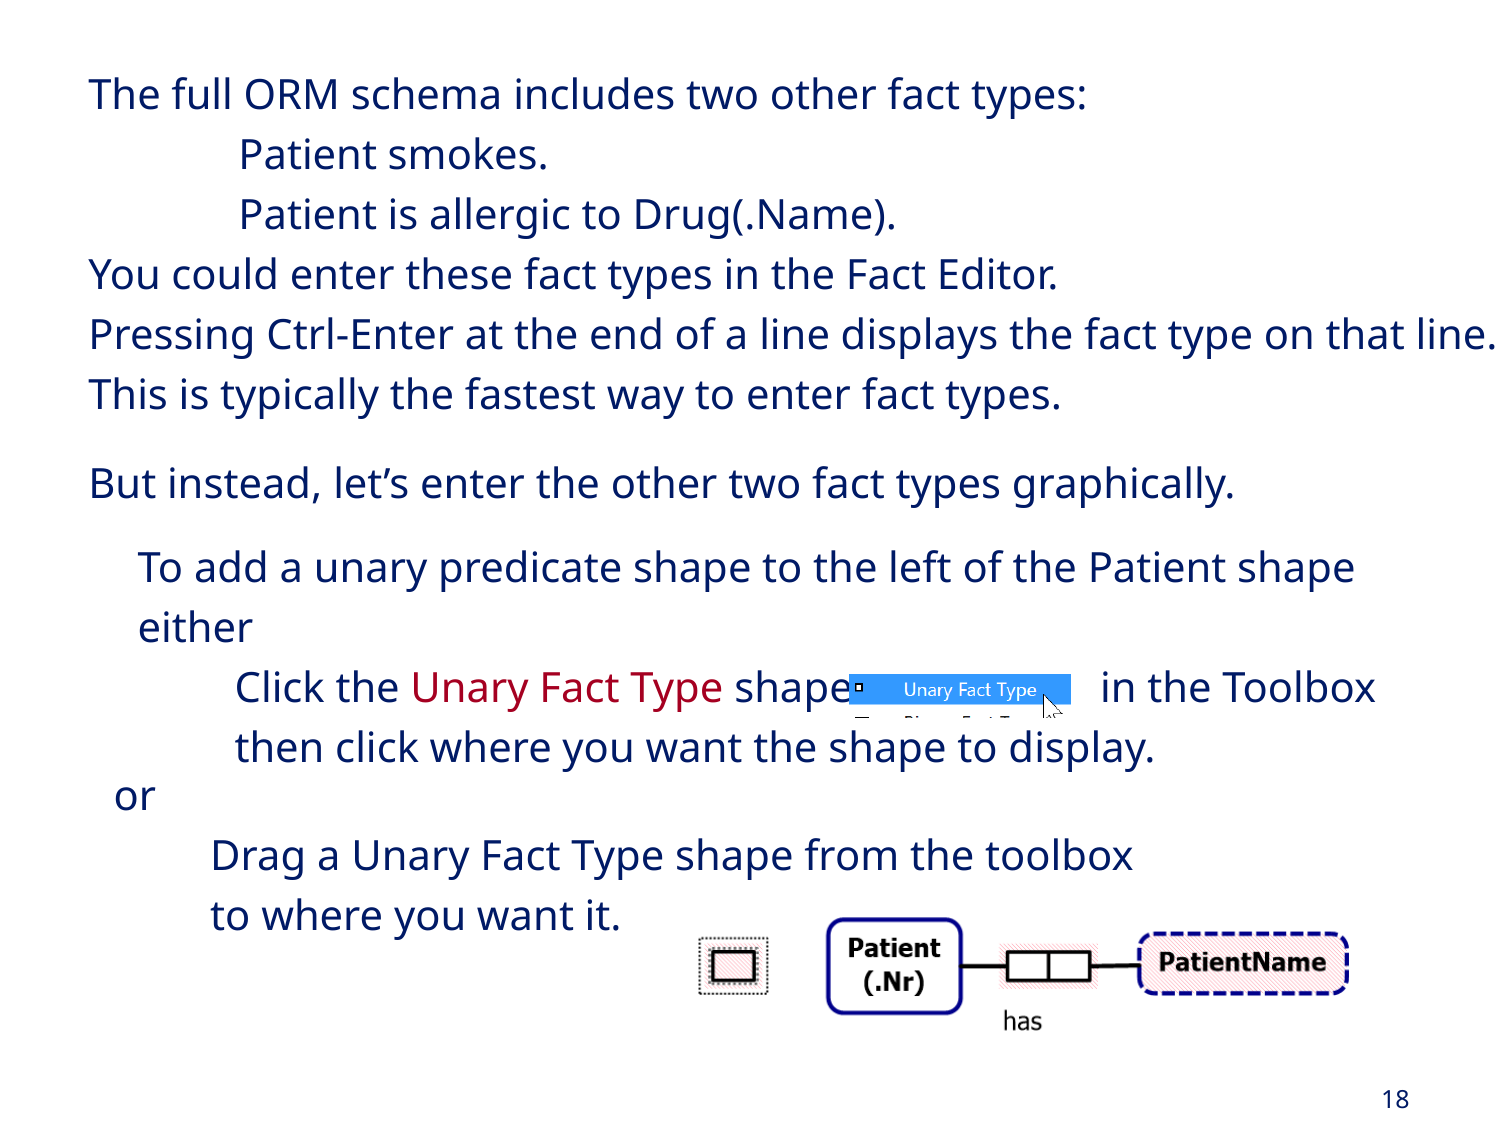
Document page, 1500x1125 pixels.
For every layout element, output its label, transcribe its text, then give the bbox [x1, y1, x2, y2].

text_box The full ORM schema includes two other fact types: Patient smokes. Patient is allergic to Drug(.Name). You could enter these fact types in the Fact Editor. Pressing Ctrl-Enter at the end of a line displays the fact type on that line. This is typically the fastest way to enter fact types. But instead, let’s enter the other two fact types graphically. [73, 50, 1500, 515]
picture [849, 674, 1071, 718]
picture [687, 905, 1351, 1040]
text_box or Drag a Unary Fact Type shape from the toolbox to where you want it. [98, 751, 1149, 977]
text_box To add a unary predicate shape to the left of the Patient shape either Click the Unary Fact Type shape in the Toolbox then click where you want the shape to display. [123, 523, 1391, 809]
slide_number 18 [1074, 1075, 1425, 1125]
